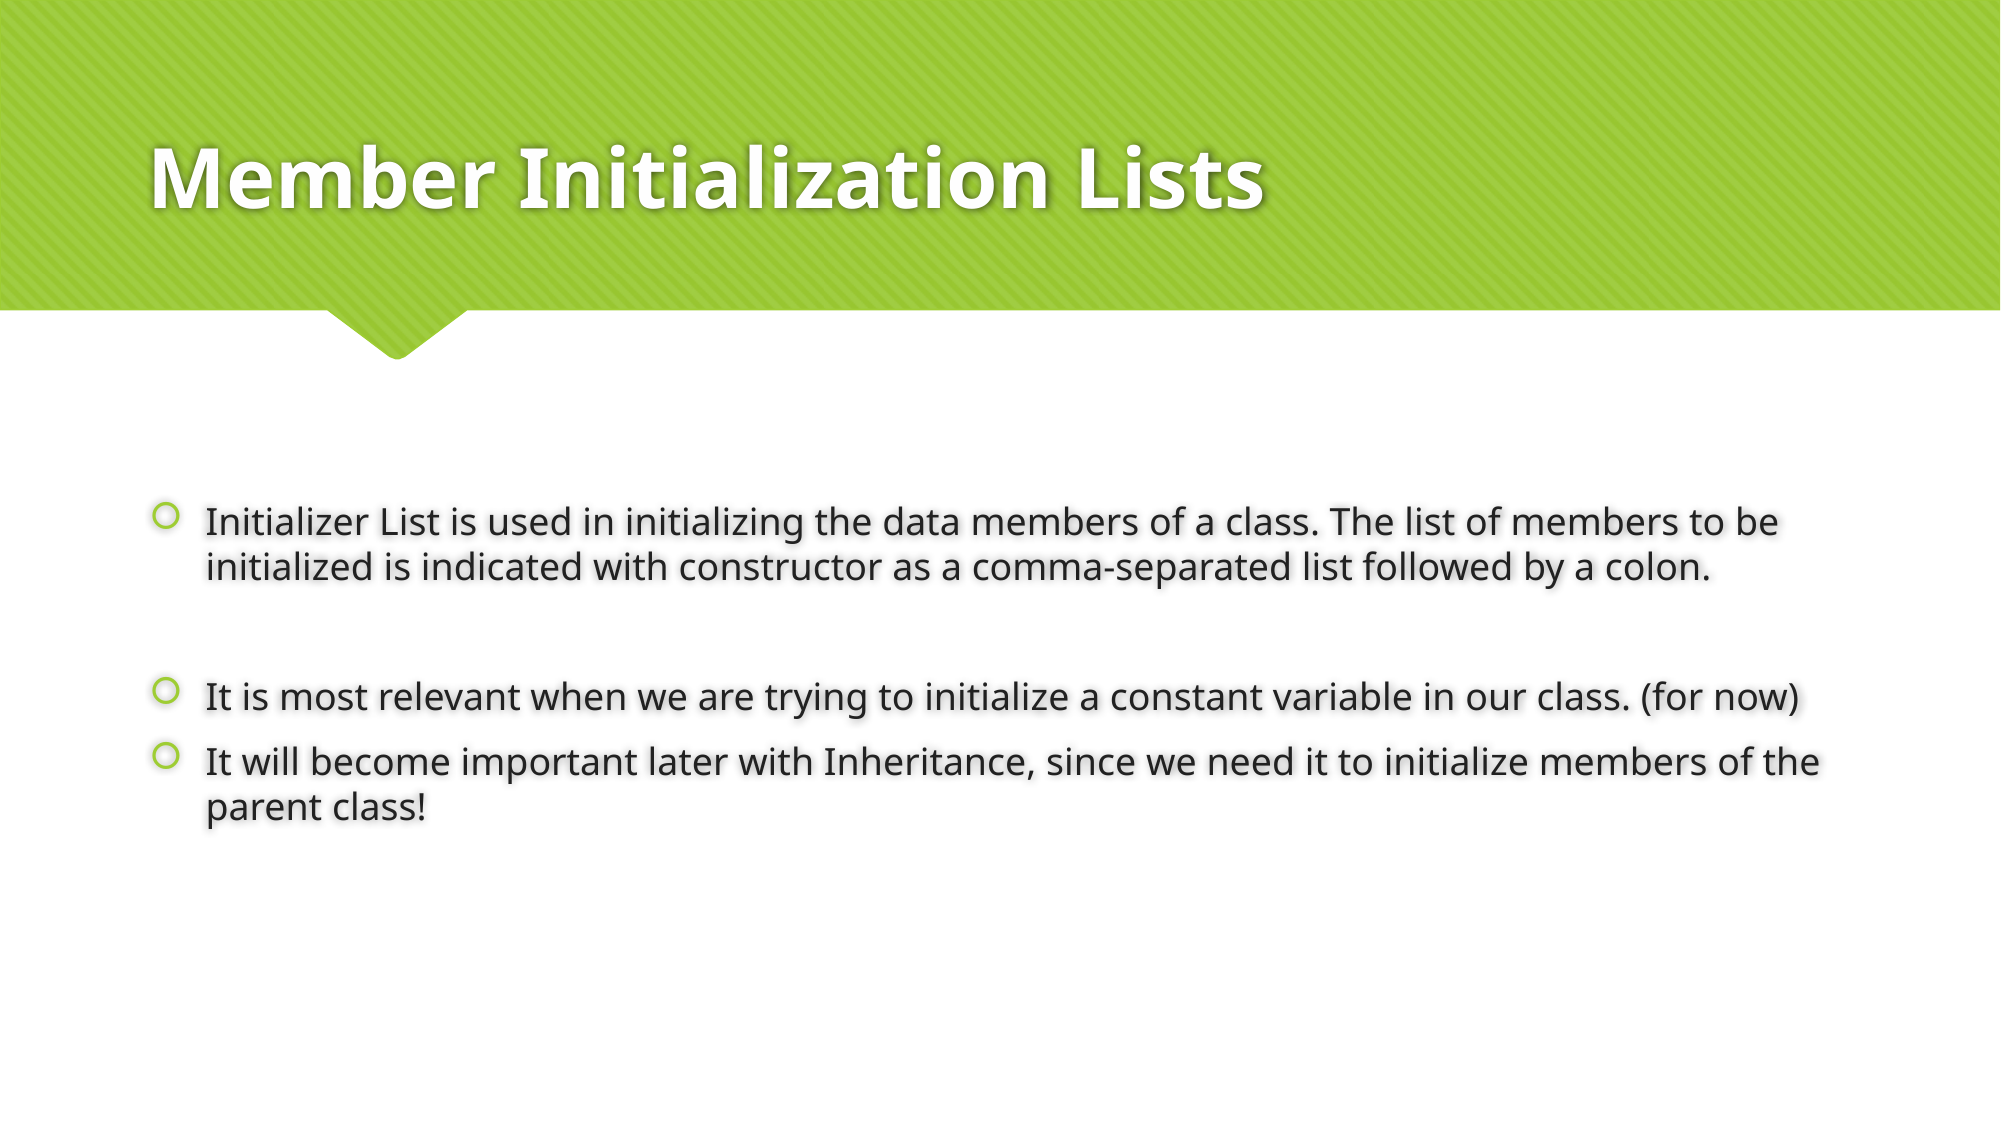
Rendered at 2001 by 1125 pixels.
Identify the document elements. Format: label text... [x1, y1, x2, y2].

title Member Initialization Lists [132, 73, 1868, 233]
list Initializer List is used in initializing the data members of a class. The list of members to be initialized is indicated with constructor as a comma-separated list followed by a colon. It is most relevant when we are trying to initialize a constant variable in our class. (for now) It will become important later with Inheritance, since we need it to initialize members of the parent class! [134, 364, 1866, 962]
